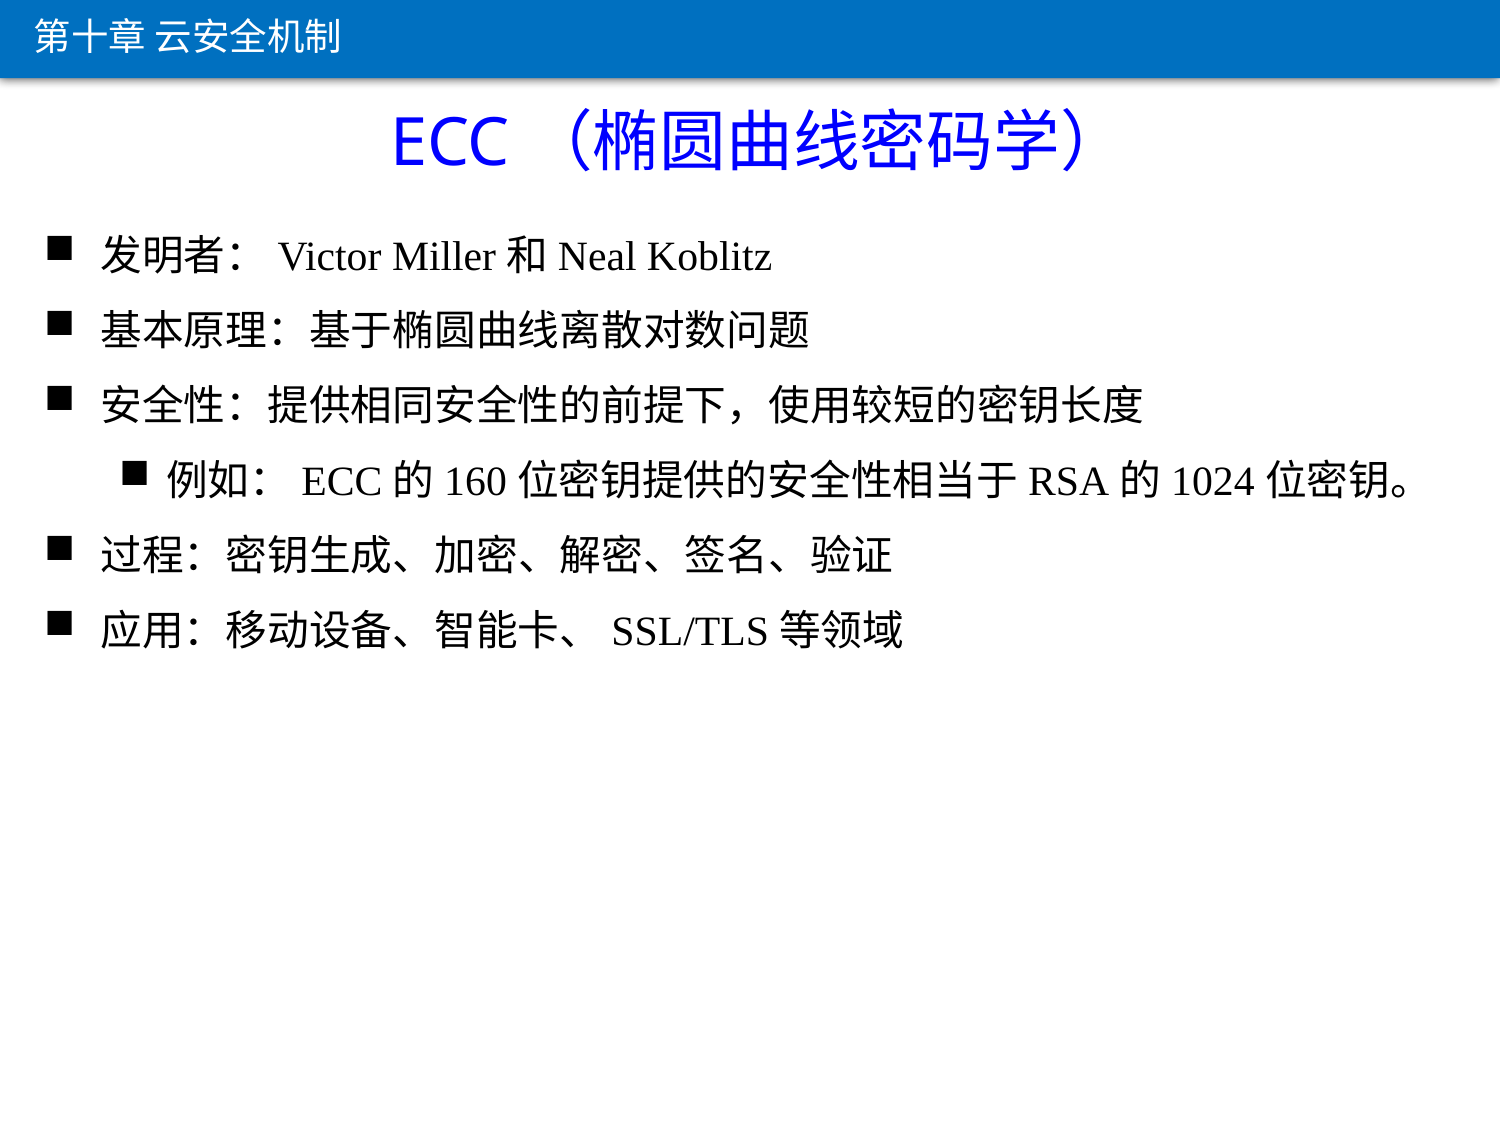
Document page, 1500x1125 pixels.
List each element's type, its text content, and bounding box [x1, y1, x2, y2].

text_box ECC（椭圆曲线密码学） [0, 91, 1500, 187]
text_box 第十章 云安全机制 [19, 5, 358, 66]
text_box [0, 0, 1500, 79]
text_box 发明者：Victor Miller和Neal Koblitz 基本原理：基于椭圆曲线离散对数问题 安全性：提供相同安全性的前提下，使用较短的密钥长度 例如：ECC的160位密钥提供的安全性相当于RSA的1024位密钥。 过程：密钥生成、加密、解密、签名、验证 应用：移动设备、智能卡、SSL/TLS等领域 [29, 196, 1459, 730]
